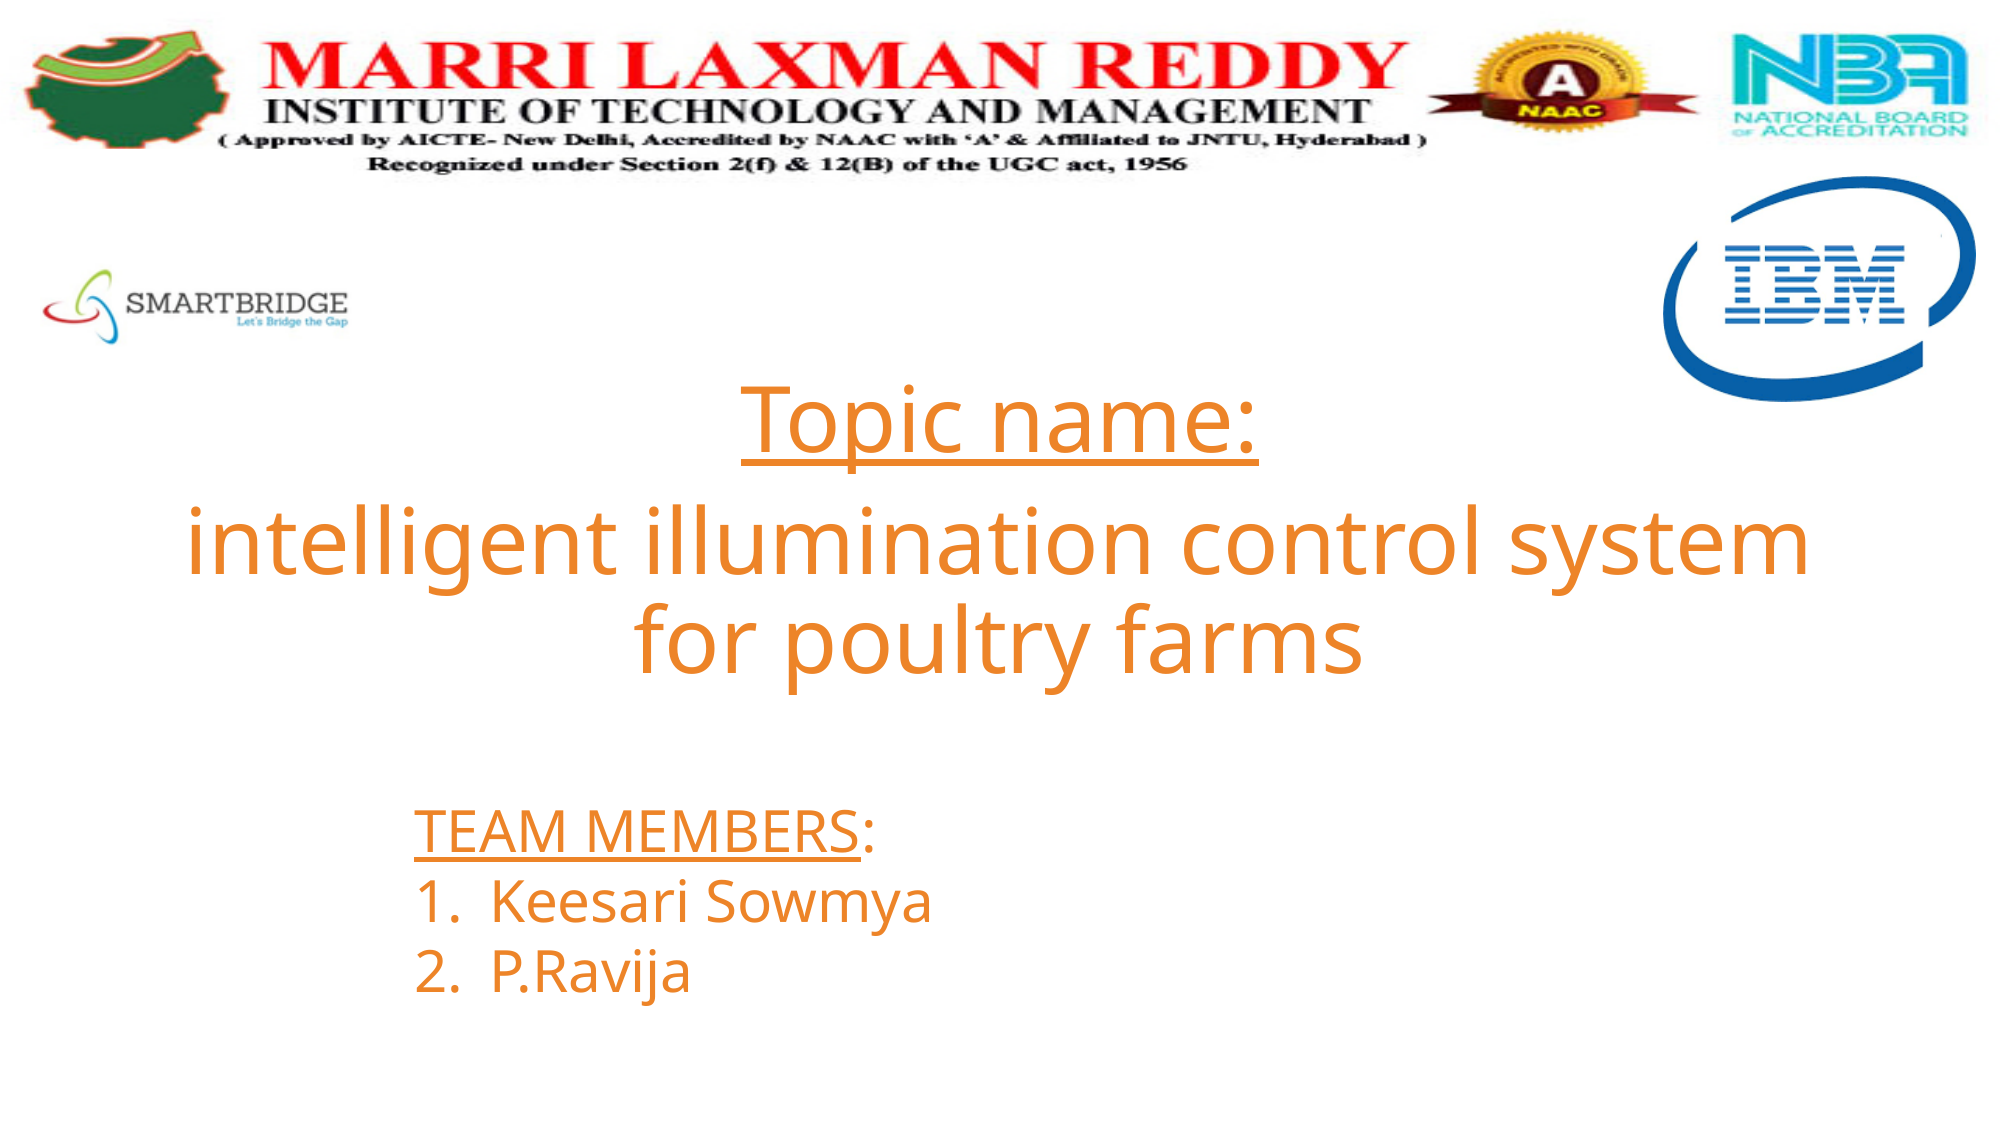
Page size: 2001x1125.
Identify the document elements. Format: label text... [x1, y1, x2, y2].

picture [0, 0, 2000, 463]
text_box Topic name: intelligent illumination control system for poultry farms [110, 343, 1889, 723]
text_box TEAM MEMBERS: Keesari Sowmya P.Ravija [399, 787, 1313, 1012]
